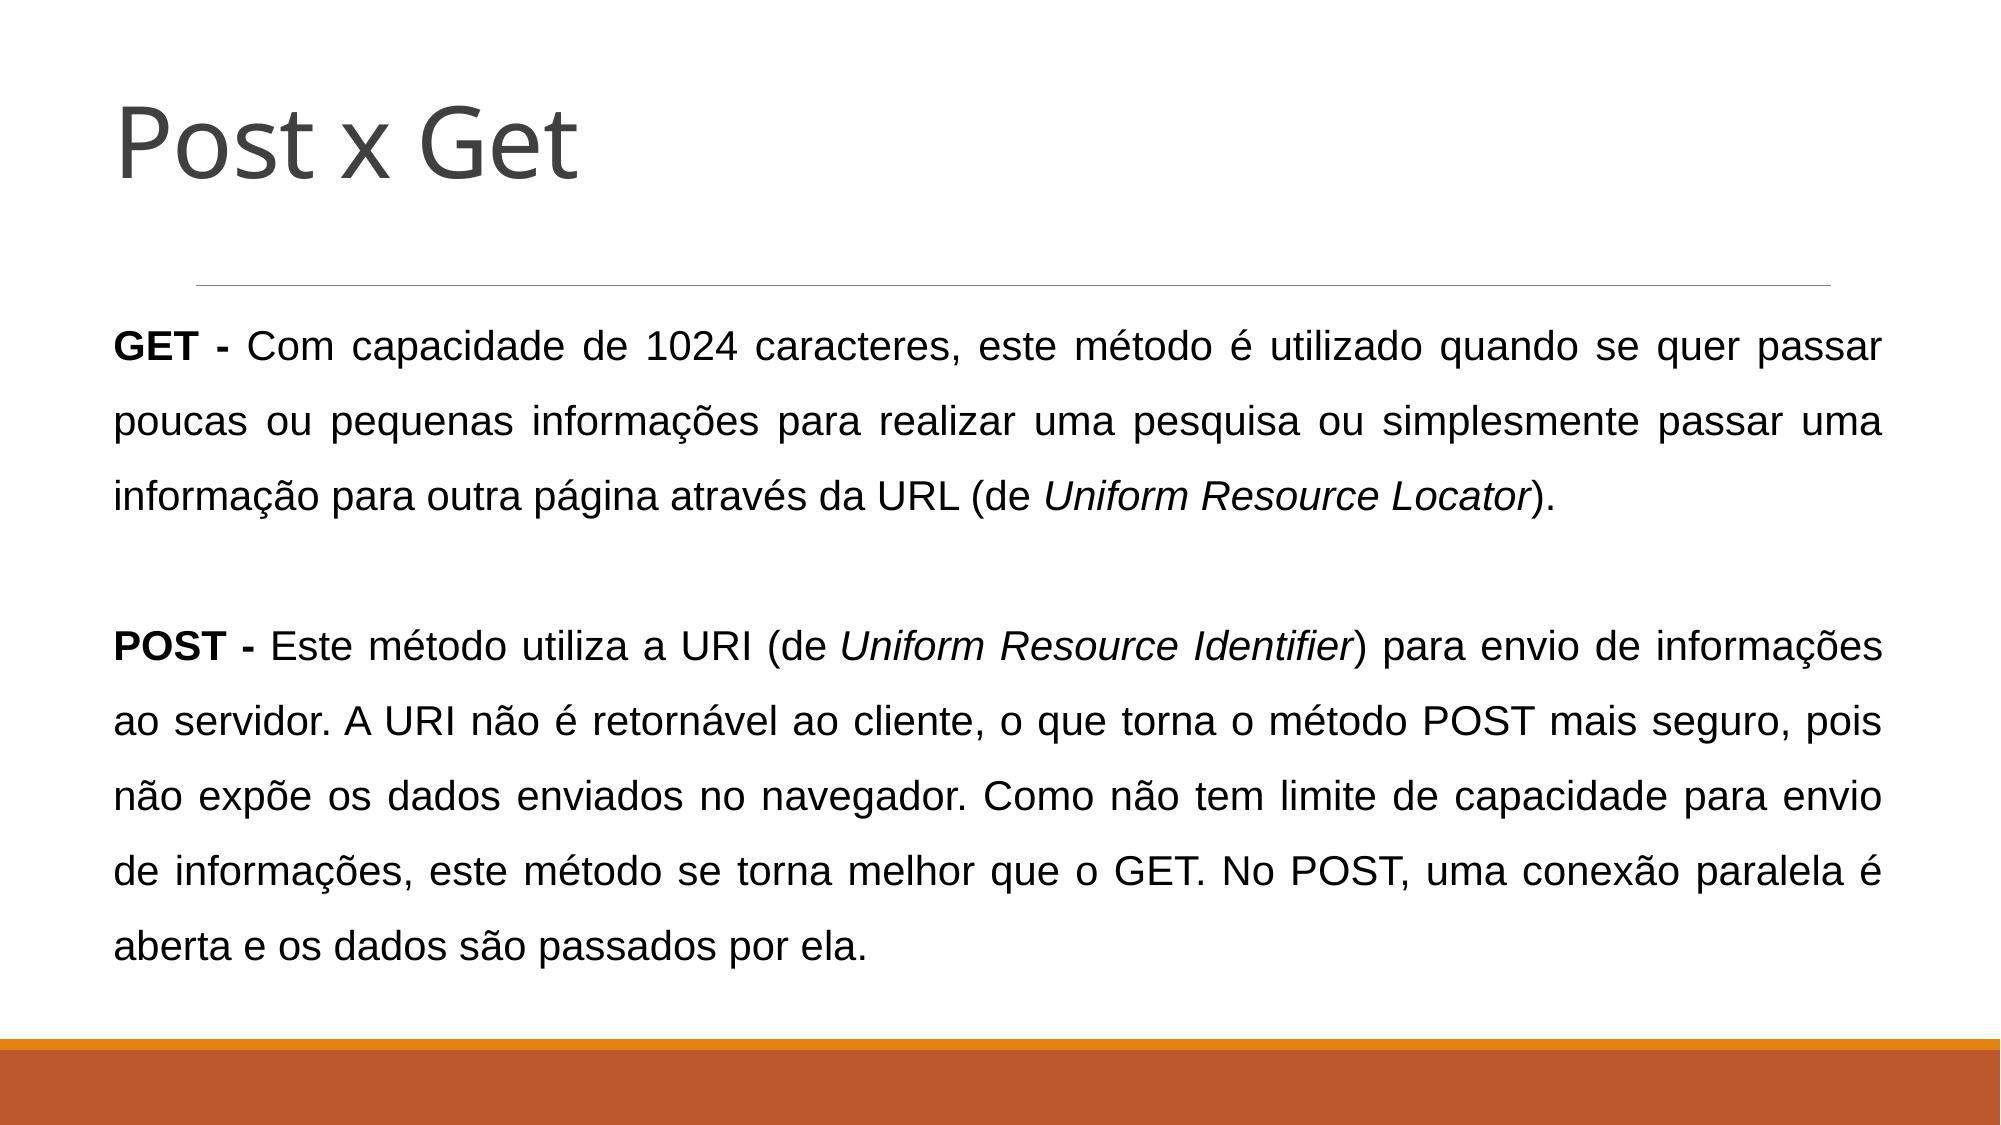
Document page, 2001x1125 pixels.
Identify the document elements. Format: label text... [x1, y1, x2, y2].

title Post x Get [98, 19, 1899, 207]
text_box GET - Com capacidade de 1024 caracteres, este método é utilizado quando se quer passar poucas ou pequenas informações para realizar uma pesquisa ou simplesmente passar uma informação para outra página através da URL (de Uniform Resource Locator). POST - Este método utiliza a URI (de Uniform Resource Identifier) para envio de informações ao servidor. A URI não é retornável ao cliente, o que torna o método POST mais seguro, pois não expõe os dados enviados no navegador. Como não tem limite de capacidade para envio de informações, este método se torna melhor que o GET. No POST, uma conexão paralela é aberta e os dados são passados por ela. [98, 286, 1899, 976]
